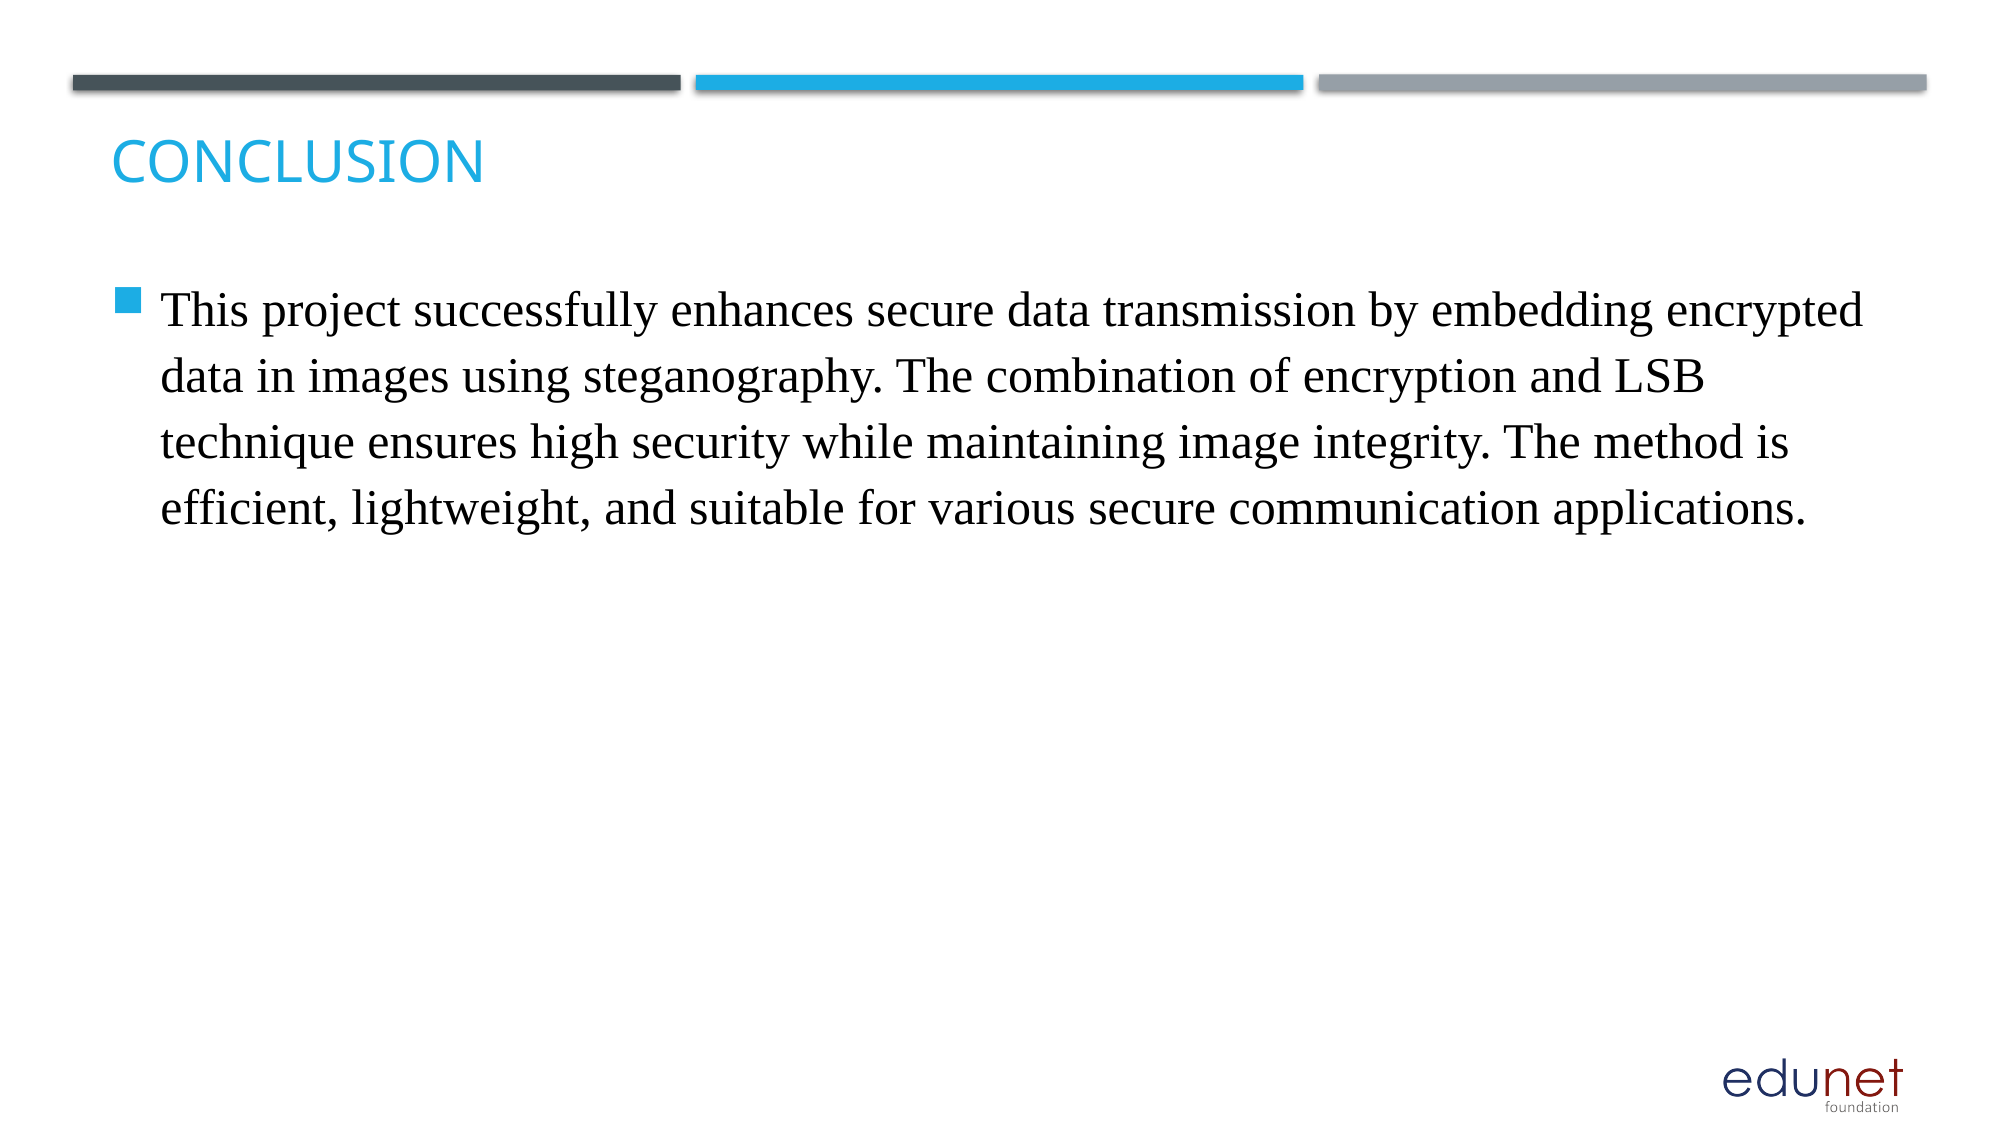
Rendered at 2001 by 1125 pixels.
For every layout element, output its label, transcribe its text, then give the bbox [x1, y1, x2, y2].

list This project successfully enhances secure data transmission by embedding encrypted data in images using steganography. The combination of encryption and LSB technique ensures high security while maintaining image integrity. The method is efficient, lightweight, and suitable for various secure communication applications. [95, 213, 1905, 592]
title Conclusion [95, 115, 1905, 203]
picture [1719, 1056, 1905, 1116]
